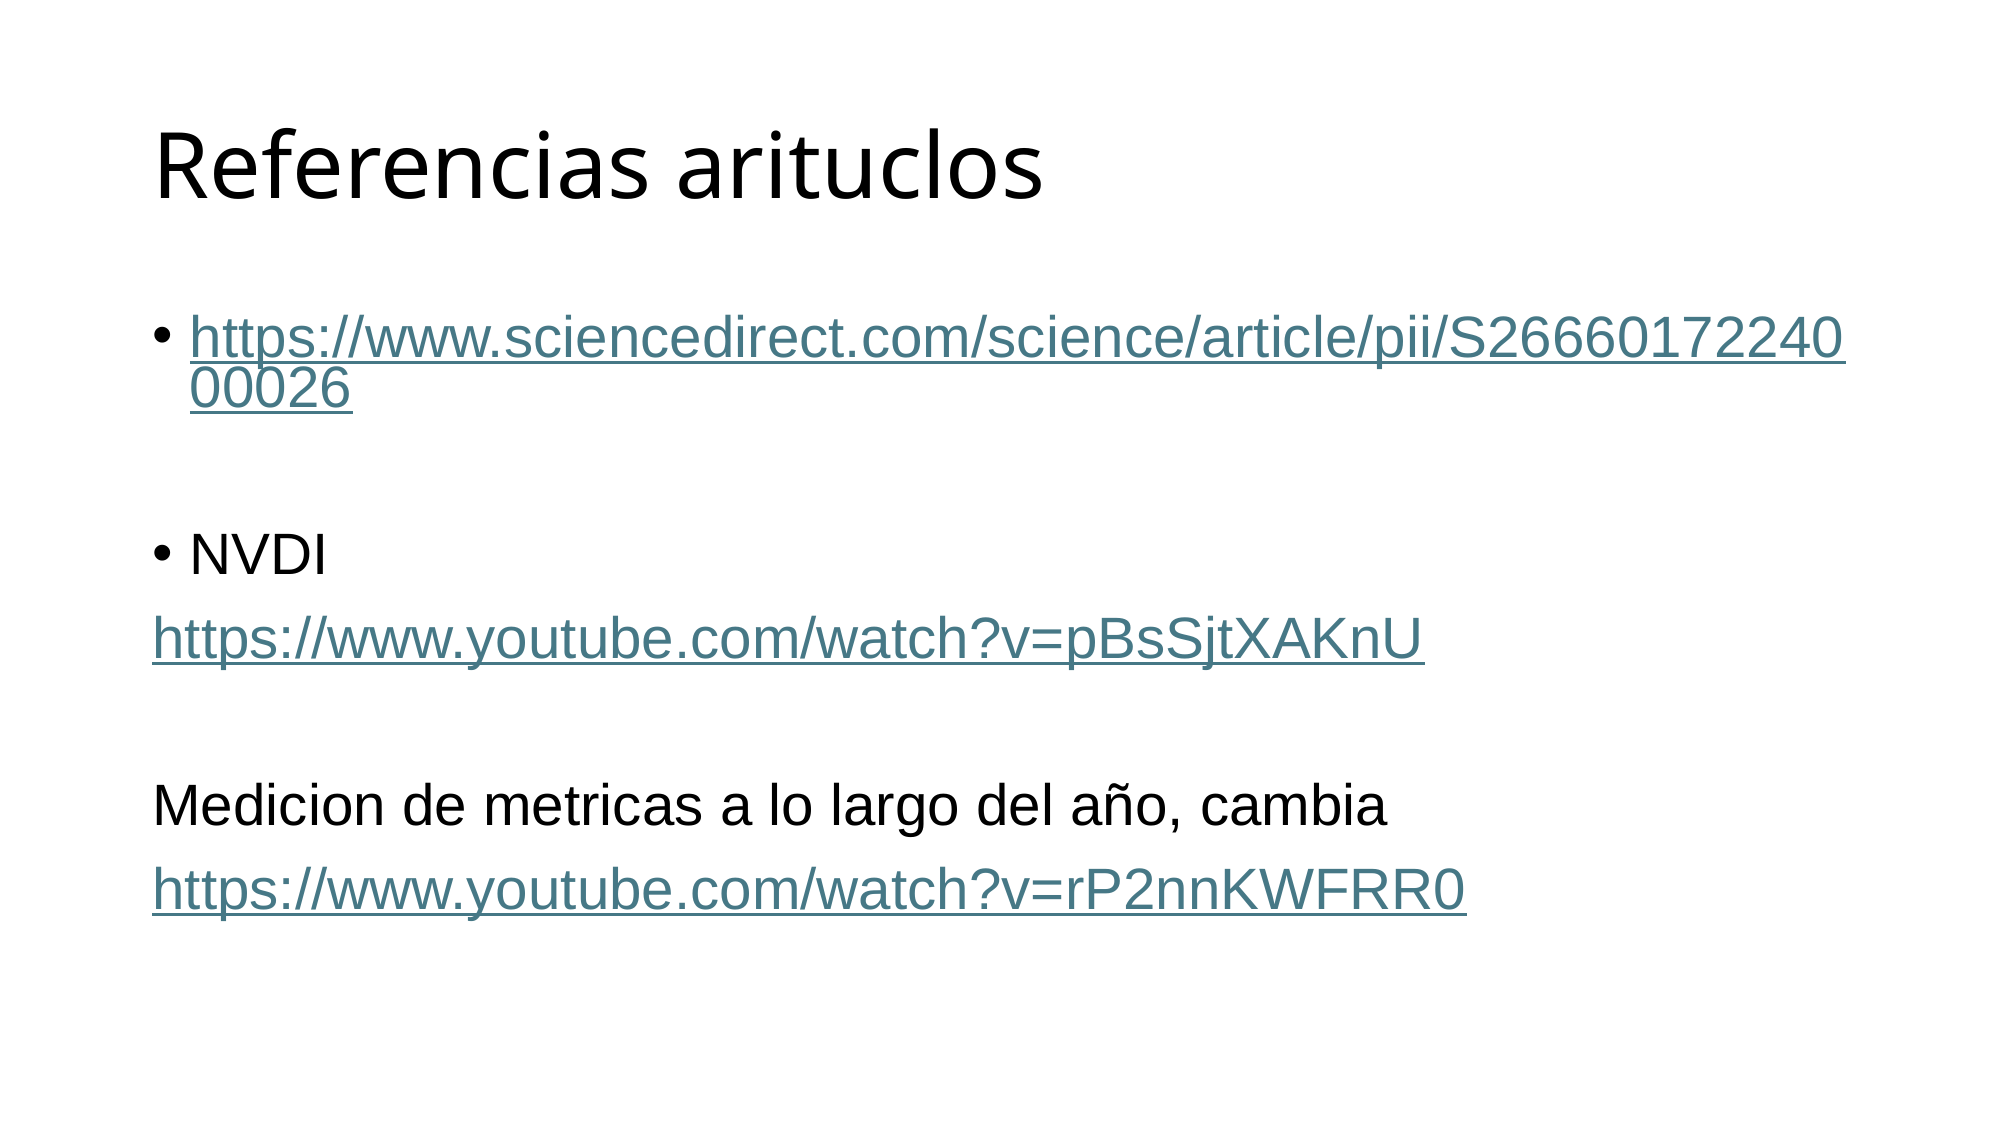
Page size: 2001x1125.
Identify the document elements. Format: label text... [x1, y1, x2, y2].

title Referencias arituclos [137, 59, 1863, 278]
list https://www.sciencedirect.com/science/article/pii/S2666017224000026 NVDI https://www.youtube.com/watch?v=pBsSjtXAKnU Medicion de metricas a lo largo del año, cambia https://www.youtube.com/watch?v=rP2nnKWFRR0 [137, 299, 1863, 1014]
